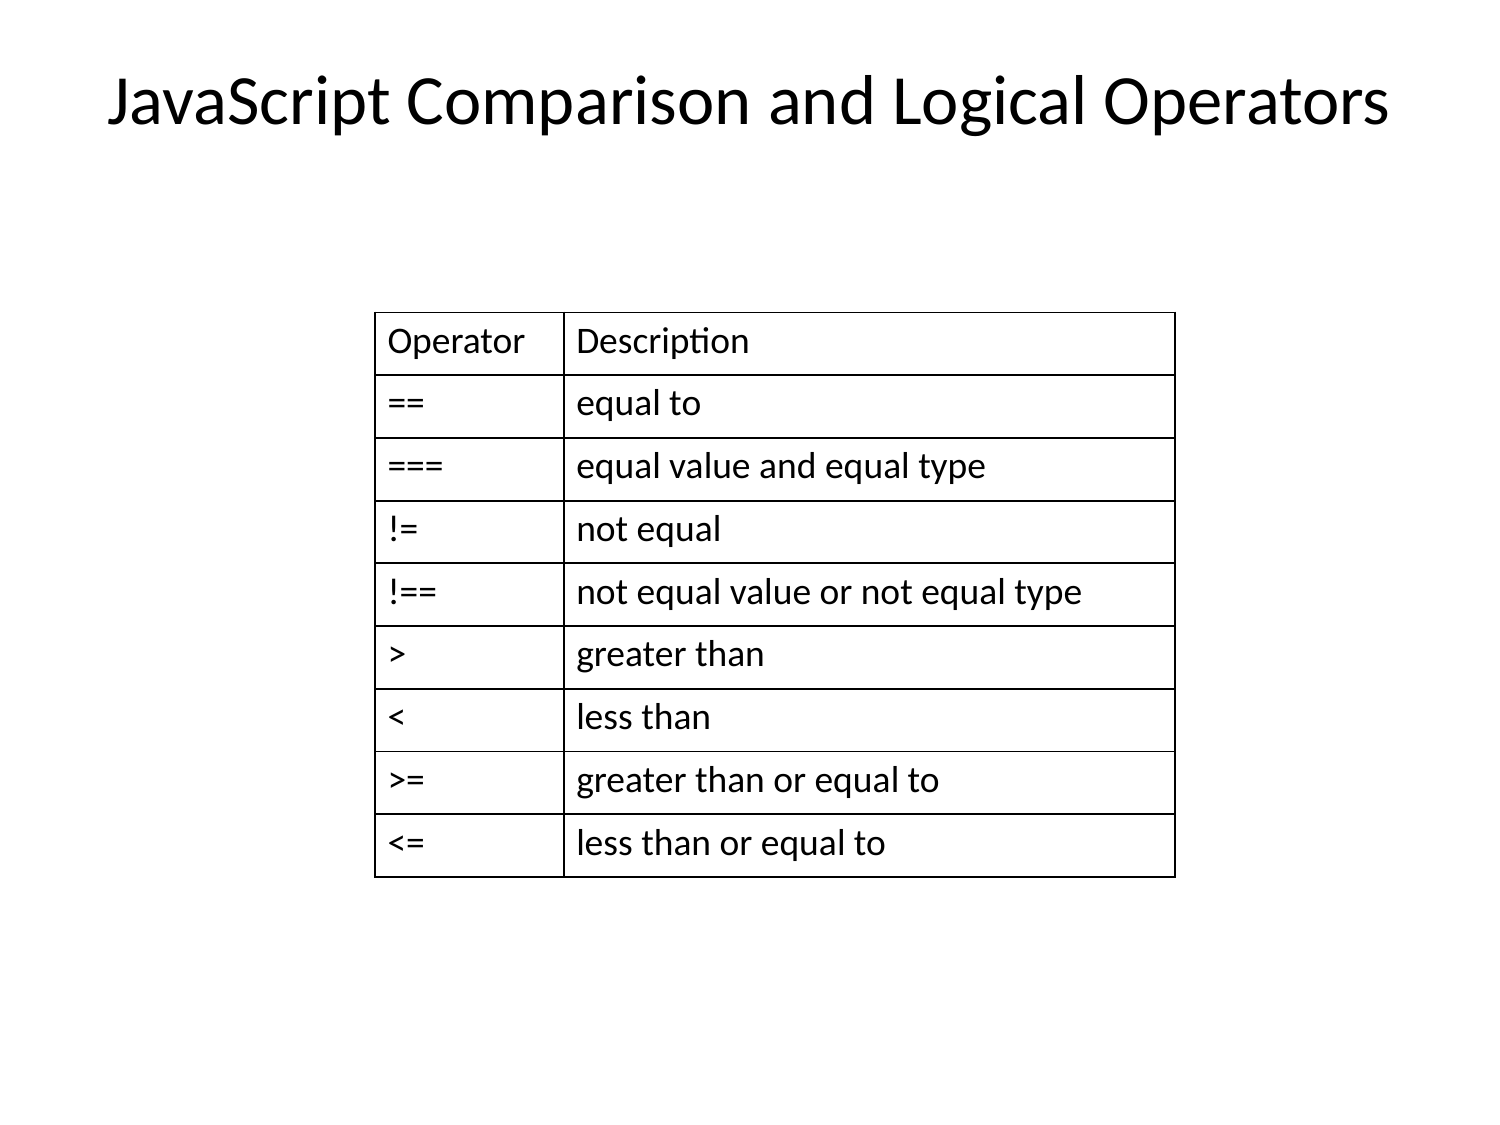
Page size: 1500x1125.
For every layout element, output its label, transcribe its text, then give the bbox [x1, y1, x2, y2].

table_cell <= [376, 815, 563, 876]
table_cell !== [376, 564, 563, 625]
table_cell == [376, 376, 563, 437]
table_cell >= [376, 752, 563, 813]
table_cell greater than or equal to [565, 752, 1174, 813]
title JavaScript Comparison and Logical Operators [75, 45, 1425, 233]
table_cell not equal [565, 502, 1174, 562]
table_cell < [376, 690, 563, 751]
table_cell greater than [565, 627, 1174, 688]
table_cell equal value and equal type [565, 439, 1174, 500]
table_cell === [376, 439, 563, 500]
table_header Description [565, 313, 1174, 374]
table_cell not equal value or not equal type [565, 564, 1174, 625]
table_cell > [376, 627, 563, 688]
table_cell less than [565, 690, 1174, 751]
table_header Operator [376, 313, 563, 374]
table_cell less than or equal to [565, 815, 1174, 876]
table_cell equal to [565, 376, 1174, 437]
table_cell != [376, 502, 563, 562]
